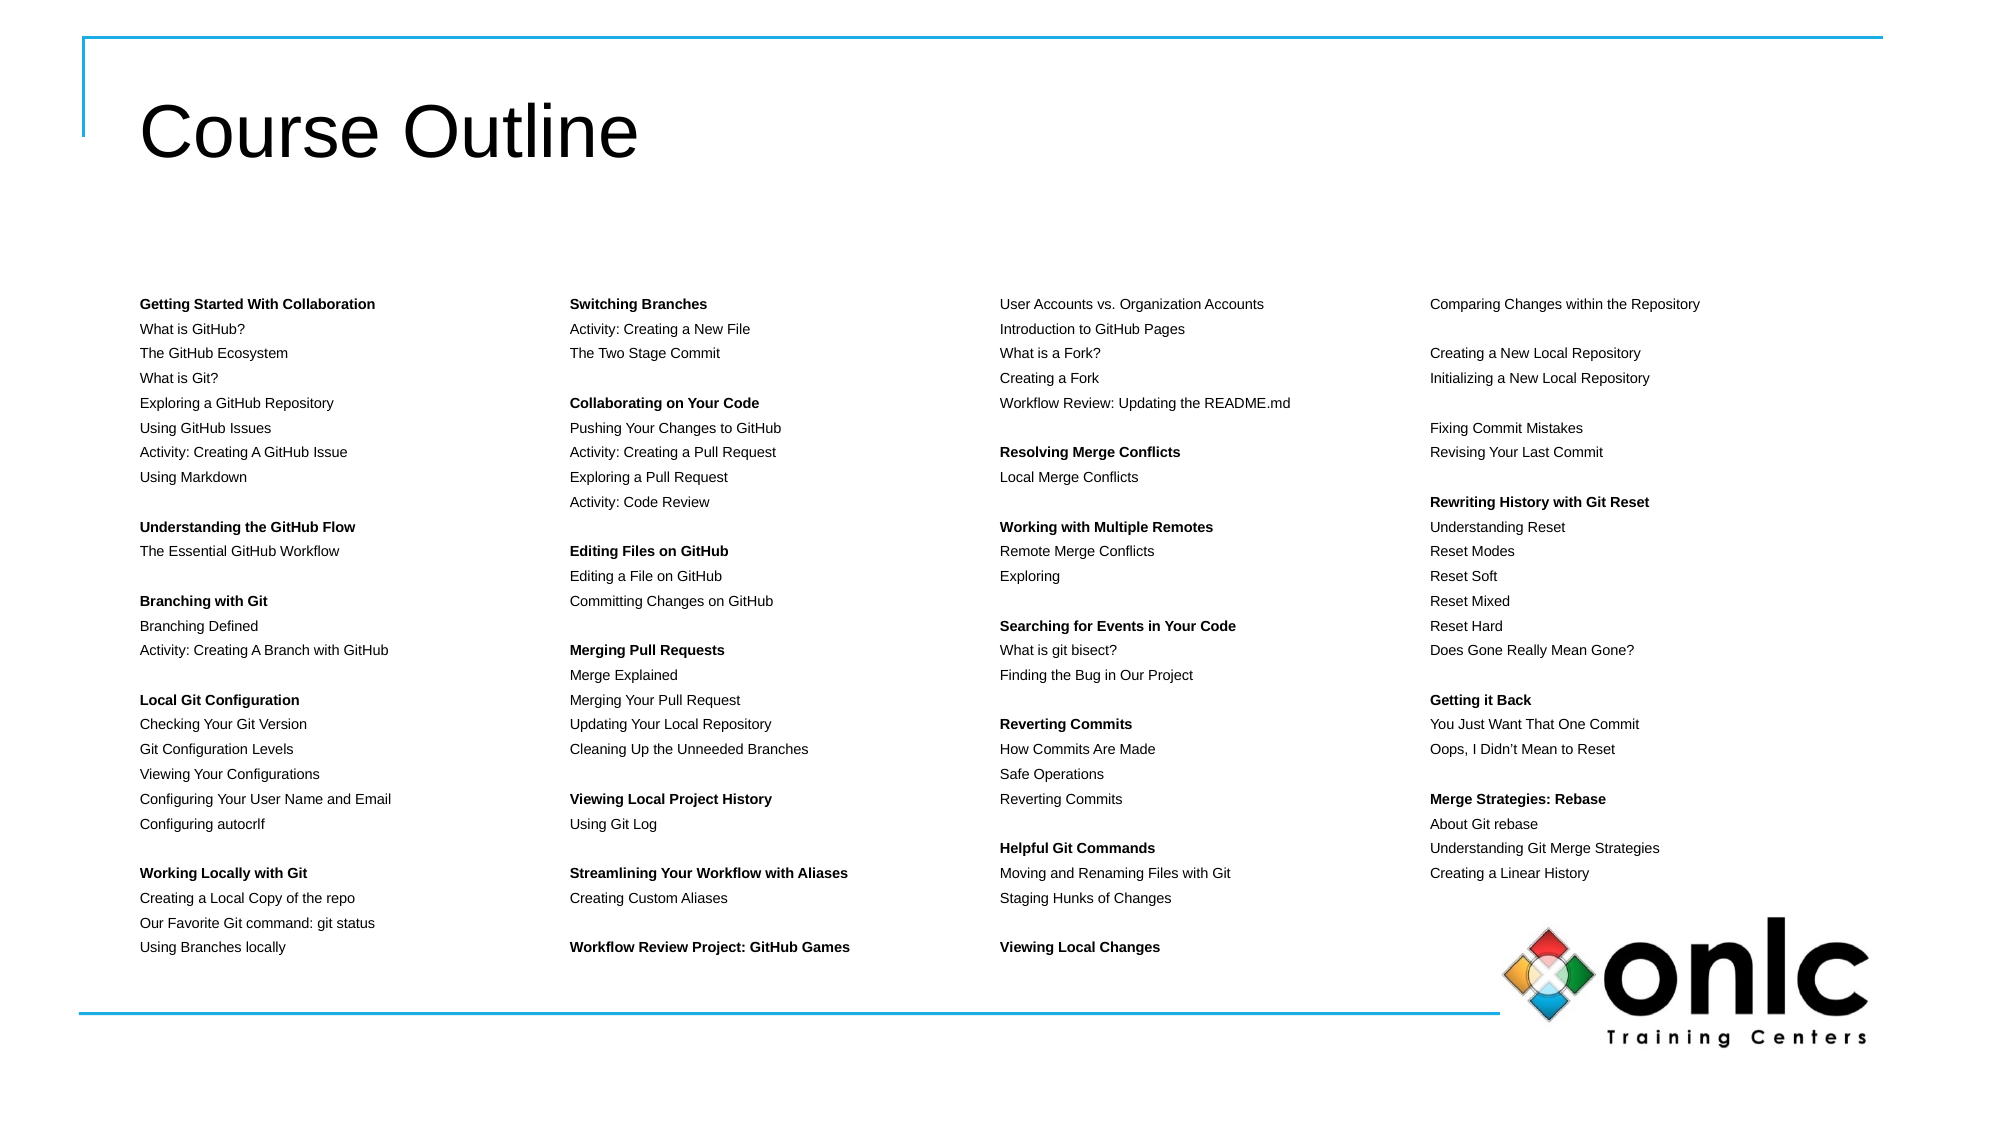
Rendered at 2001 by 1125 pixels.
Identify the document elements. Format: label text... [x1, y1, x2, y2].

picture [1500, 912, 1875, 1059]
title Course Outline [125, 75, 1875, 262]
list Getting Started With Collaboration What is GitHub? The GitHub Ecosystem What is Git? Exploring a GitHub Repository Using GitHub Issues Activity: Creating A GitHub Issue Using Markdown Understanding the GitHub Flow The Essential GitHub Workflow Branching with Git Branching Defined Activity: Creating A Branch with GitHub Local Git Configuration Checking Your Git Version Git Configuration Levels Viewing Your Configurations Configuring Your User Name and Email Configuring autocrlf Working Locally with Git Creating a Local Copy of the repo Our Favorite Git command: git status Using Branches locally Switching Branches Activity: Creating a New File The Two Stage Commit Collaborating on Your Code Pushing Your Changes to GitHub Activity: Creating a Pull Request Exploring a Pull Request Activity: Code Review Editing Files on GitHub Editing a File on GitHub Committing Changes on GitHub Merging Pull Requests Merge Explained Merging Your Pull Request Updating Your Local Repository Cleaning Up the Unneeded Branches Viewing Local Project History Using Git Log Streamlining Your Workflow with Aliases Creating Custom Aliases Workflow Review Project: GitHub Games User Accounts vs. Organization Accounts Introduction to GitHub Pages What is a Fork? Creating a Fork Workflow Review: Updating the README.md Resolving Merge Conflicts Local Merge Conflicts Working with Multiple Remotes Remote Merge Conflicts Exploring Searching for Events in Your Code What is git bisect? Finding the Bug in Our Project Reverting Commits How Commits Are Made Safe Operations Reverting Commits Helpful Git Commands Moving and Renaming Files with Git Staging Hunks of Changes Viewing Local Changes Comparing Changes within the Repository Creating a New Local Repository Initializing a New Local Repository Fixing Commit Mistakes Revising Your Last Commit Rewriting History with Git Reset Understanding Reset Reset Modes Reset Soft Reset Mixed Reset Hard Does Gone Really Mean Gone? Getting it Back You Just Want That One Commit Oops, I Didn’t Mean to Reset Merge Strategies: Rebase About Git rebase Understanding Git Merge Strategies Creating a Linear History [125, 287, 1875, 900]
